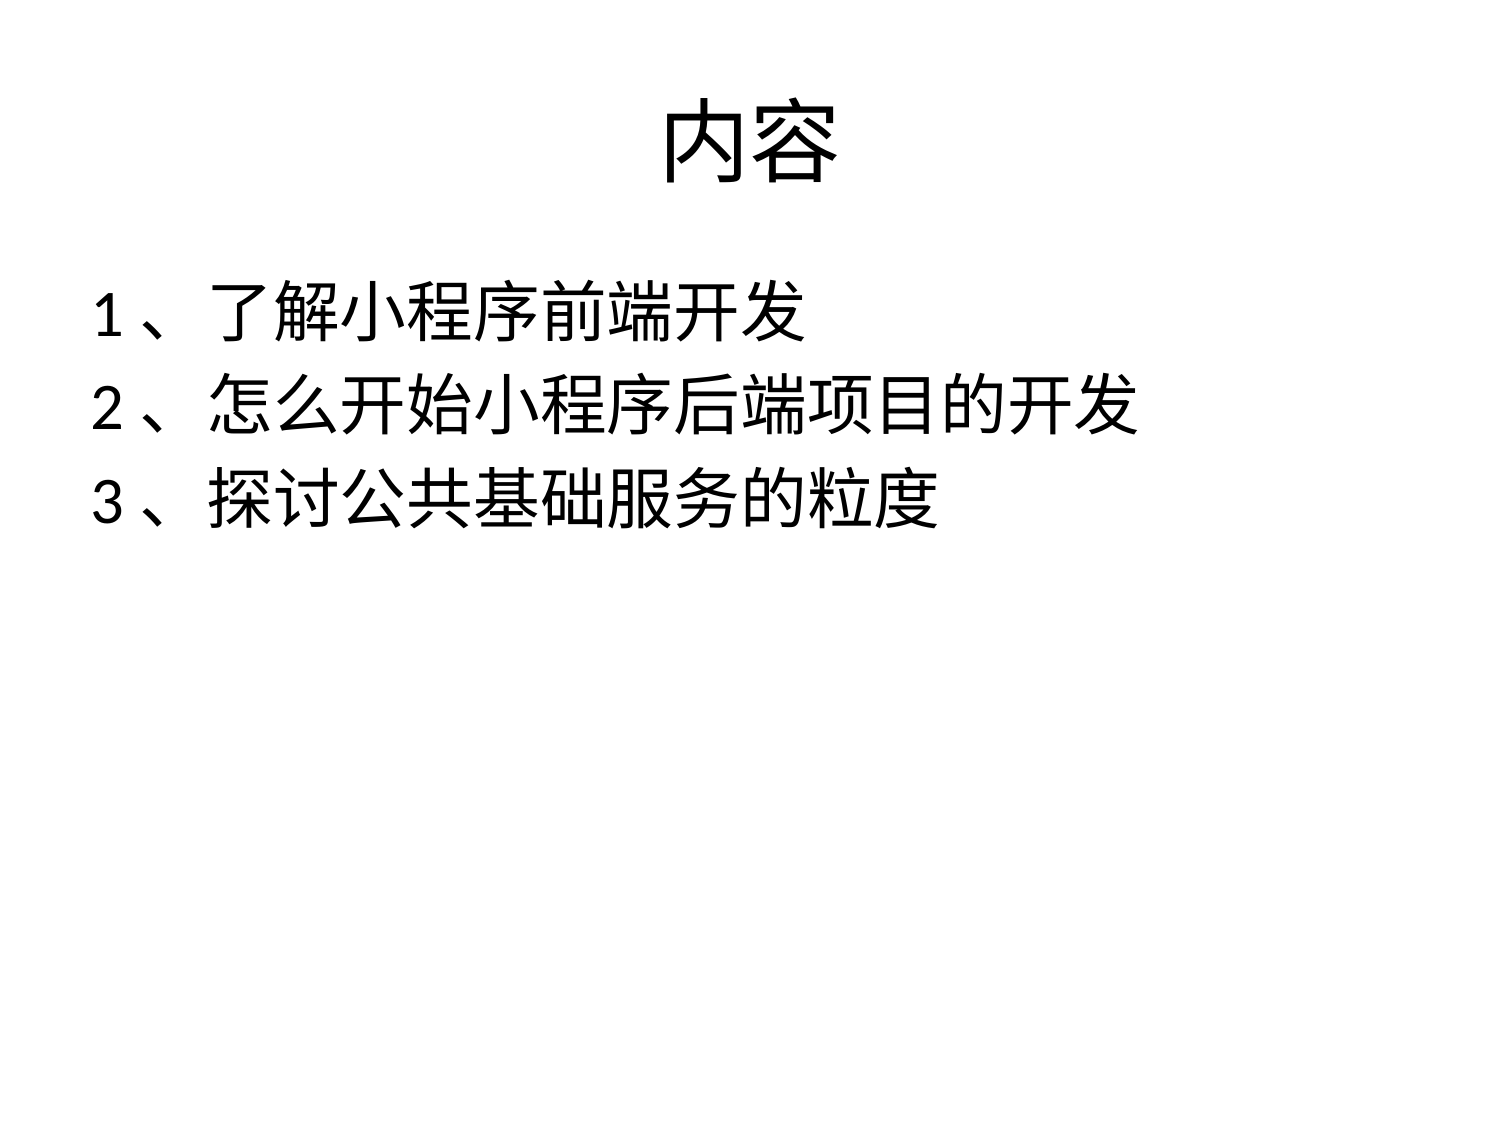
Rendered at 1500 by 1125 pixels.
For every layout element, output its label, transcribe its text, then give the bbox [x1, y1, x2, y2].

title 内容 [75, 45, 1425, 233]
list 1、了解小程序前端开发 2、怎么开始小程序后端项目的开发 3、探讨公共基础服务的粒度 [75, 262, 1425, 1005]
